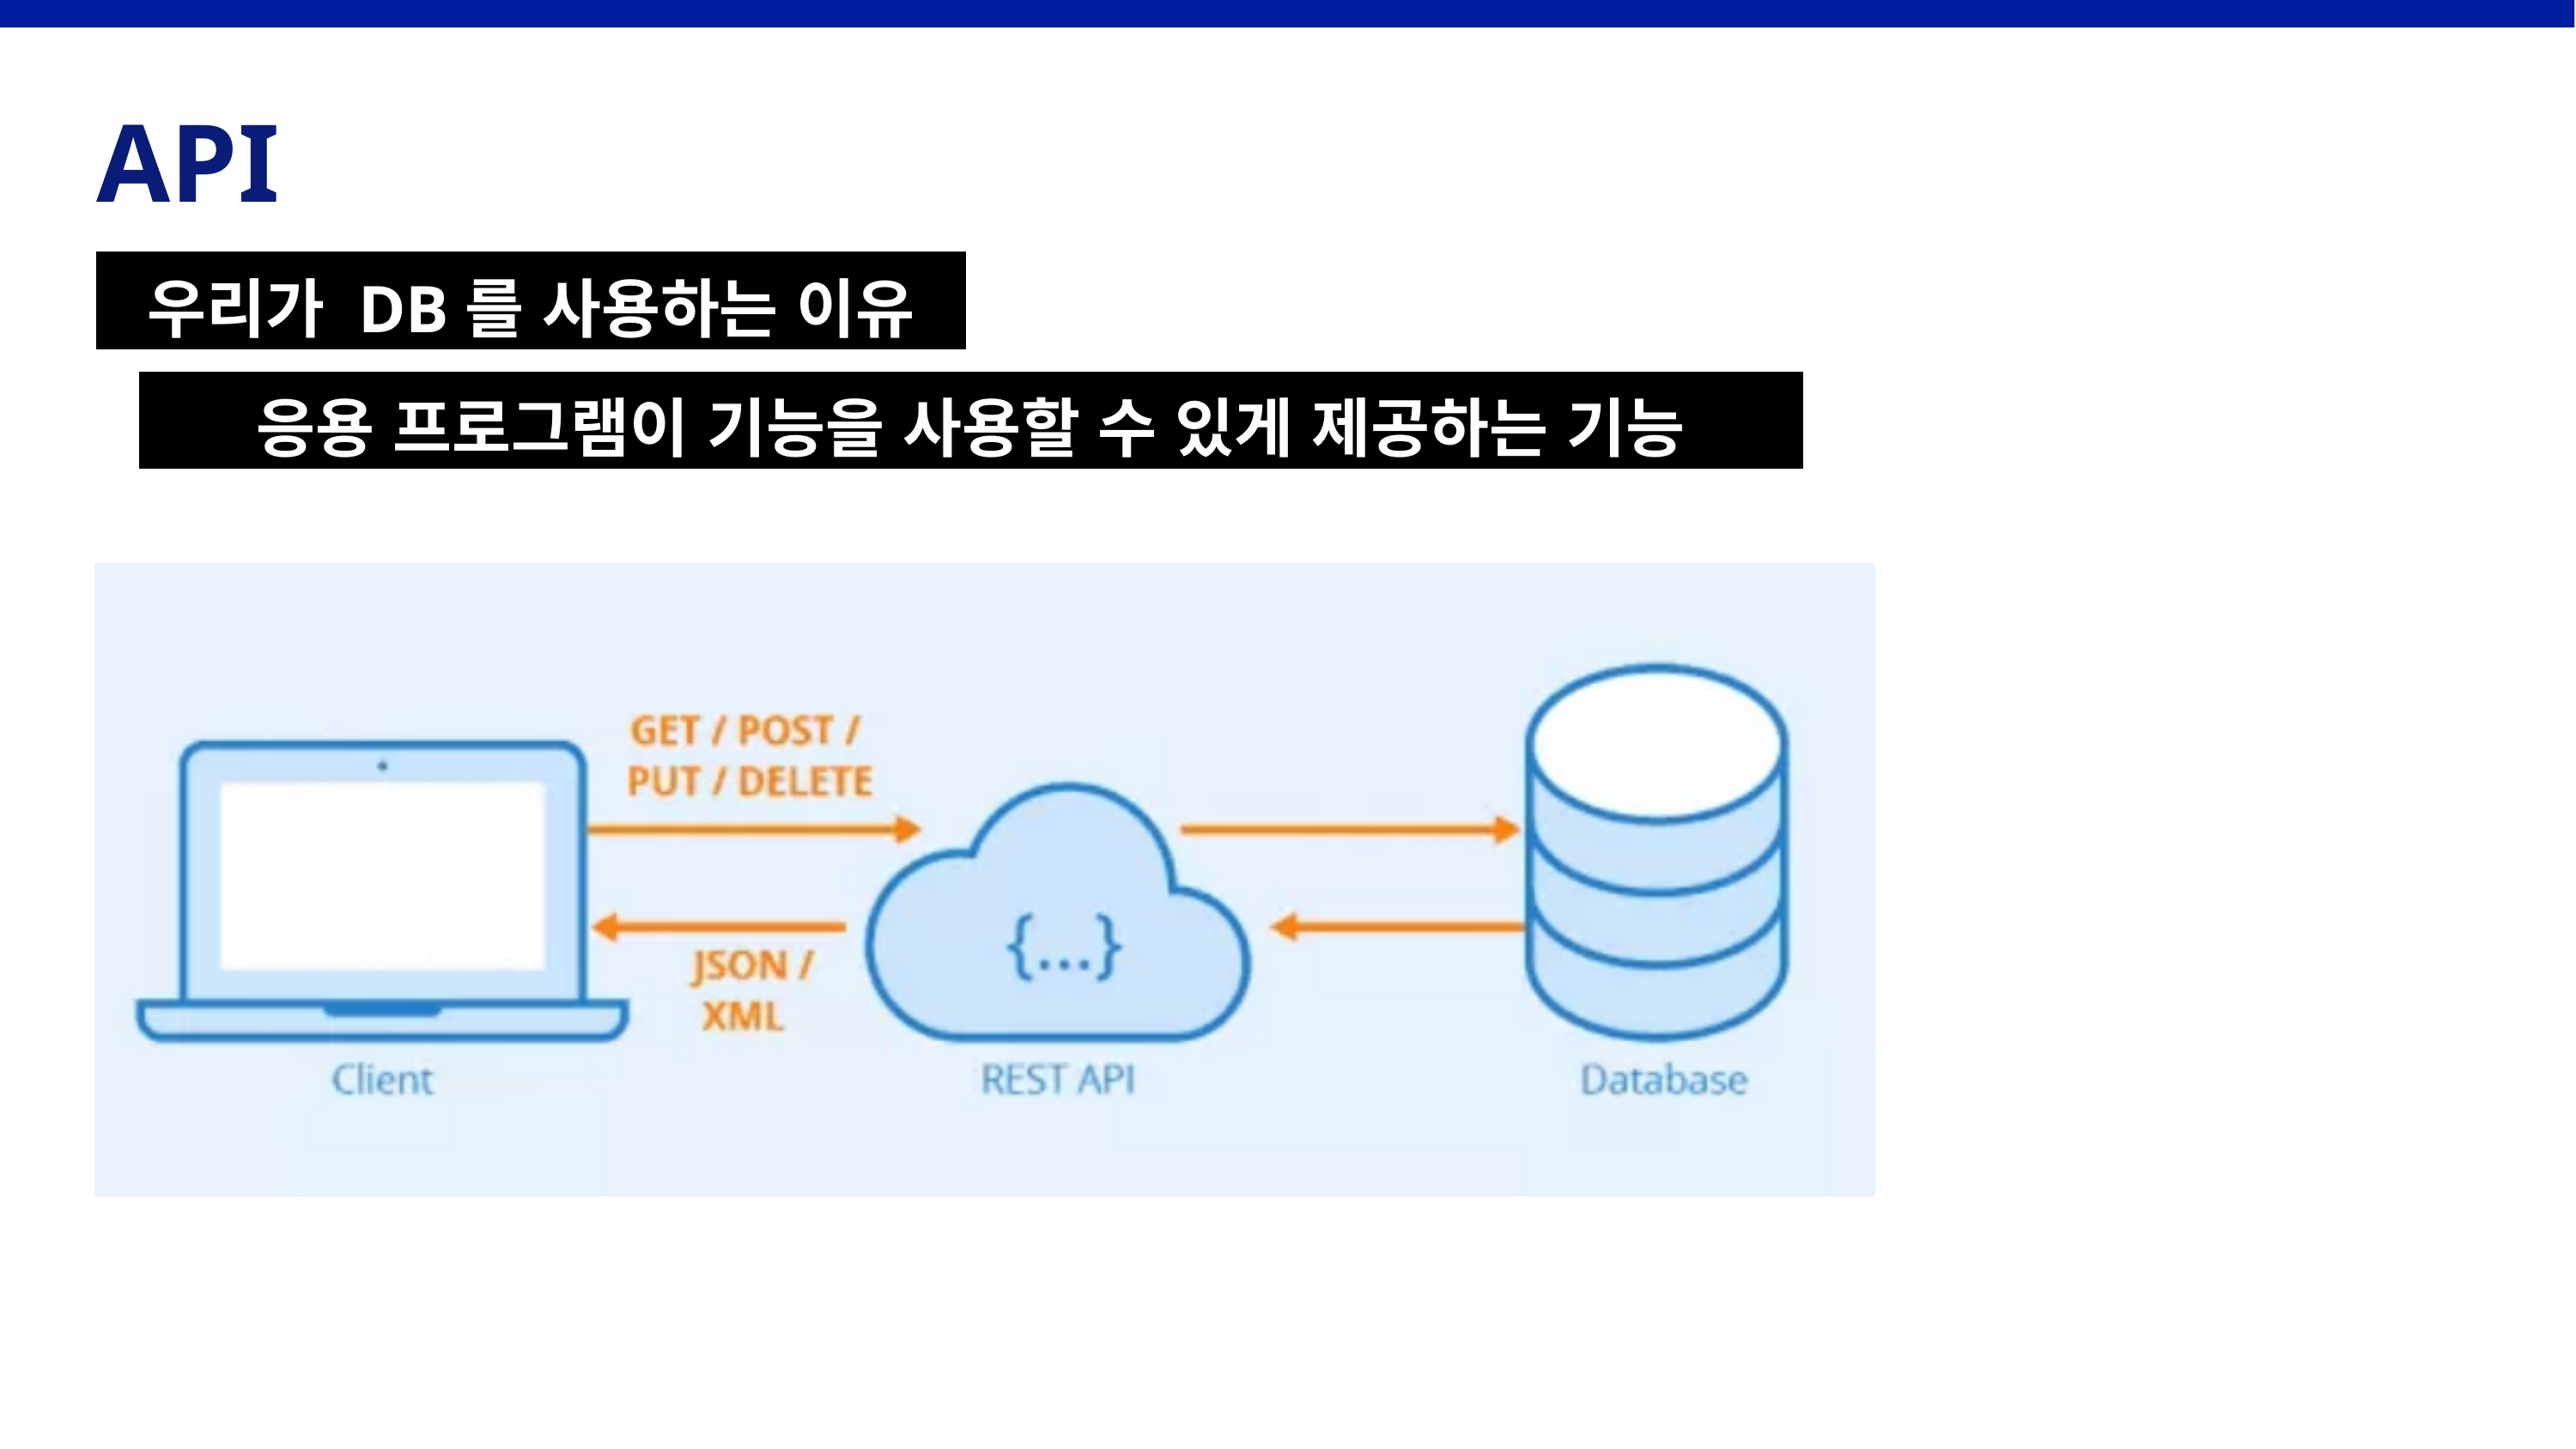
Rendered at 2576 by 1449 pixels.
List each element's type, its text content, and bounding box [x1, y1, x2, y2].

text_box API [96, 80, 1267, 219]
picture [94, 562, 1876, 1197]
text_box 응용 프로그램이 기능을 사용할 수 있게 제공하는 기능 [139, 372, 1803, 469]
picture [0, 0, 2576, 27]
text_box 우리가 DB를 사용하는 이유 [96, 252, 966, 349]
